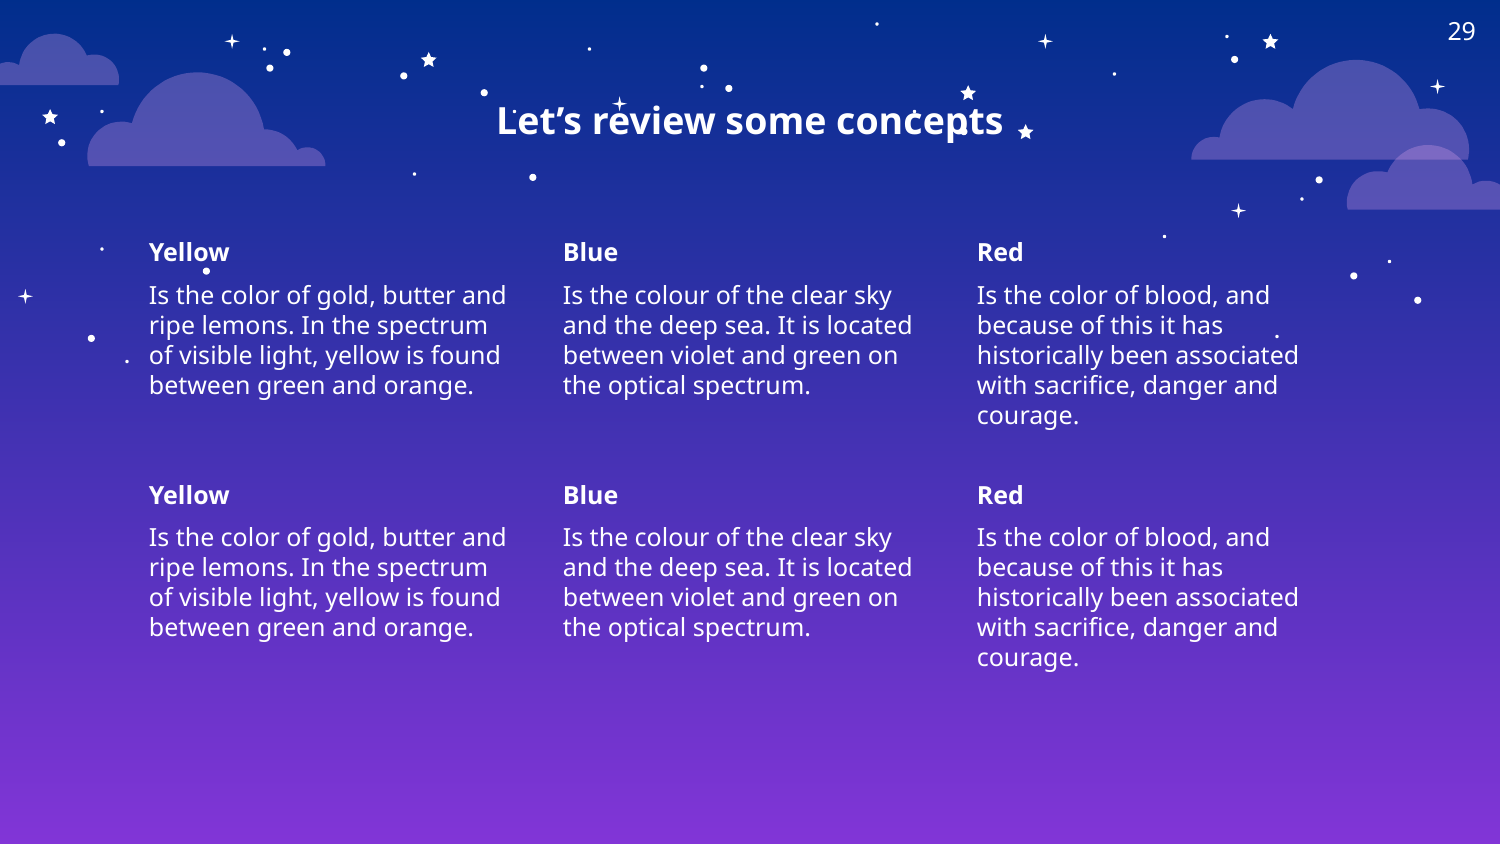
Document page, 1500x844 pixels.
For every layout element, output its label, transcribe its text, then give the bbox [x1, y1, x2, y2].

slide_number ‹#› [1400, 0, 1491, 65]
list Blue Is the colour of the clear sky and the deep sea. It is located between violet and green on the optical spectrum. [547, 221, 942, 464]
list Blue Is the colour of the clear sky and the deep sea. It is located between violet and green on the optical spectrum. [547, 464, 942, 709]
list Yellow Is the color of gold, butter and ripe lemons. In the spectrum of visible light, yellow is found between green and orange. [133, 221, 528, 464]
list Red Is the color of blood, and because of this it has historically been associated with sacrifice, danger and courage. [961, 464, 1356, 709]
title Let’s review some concepts [139, 64, 1361, 174]
list Yellow Is the color of gold, butter and ripe lemons. In the spectrum of visible light, yellow is found between green and orange. [133, 464, 528, 709]
list Red Is the color of blood, and because of this it has historically been associated with sacrifice, danger and courage. [961, 221, 1356, 464]
